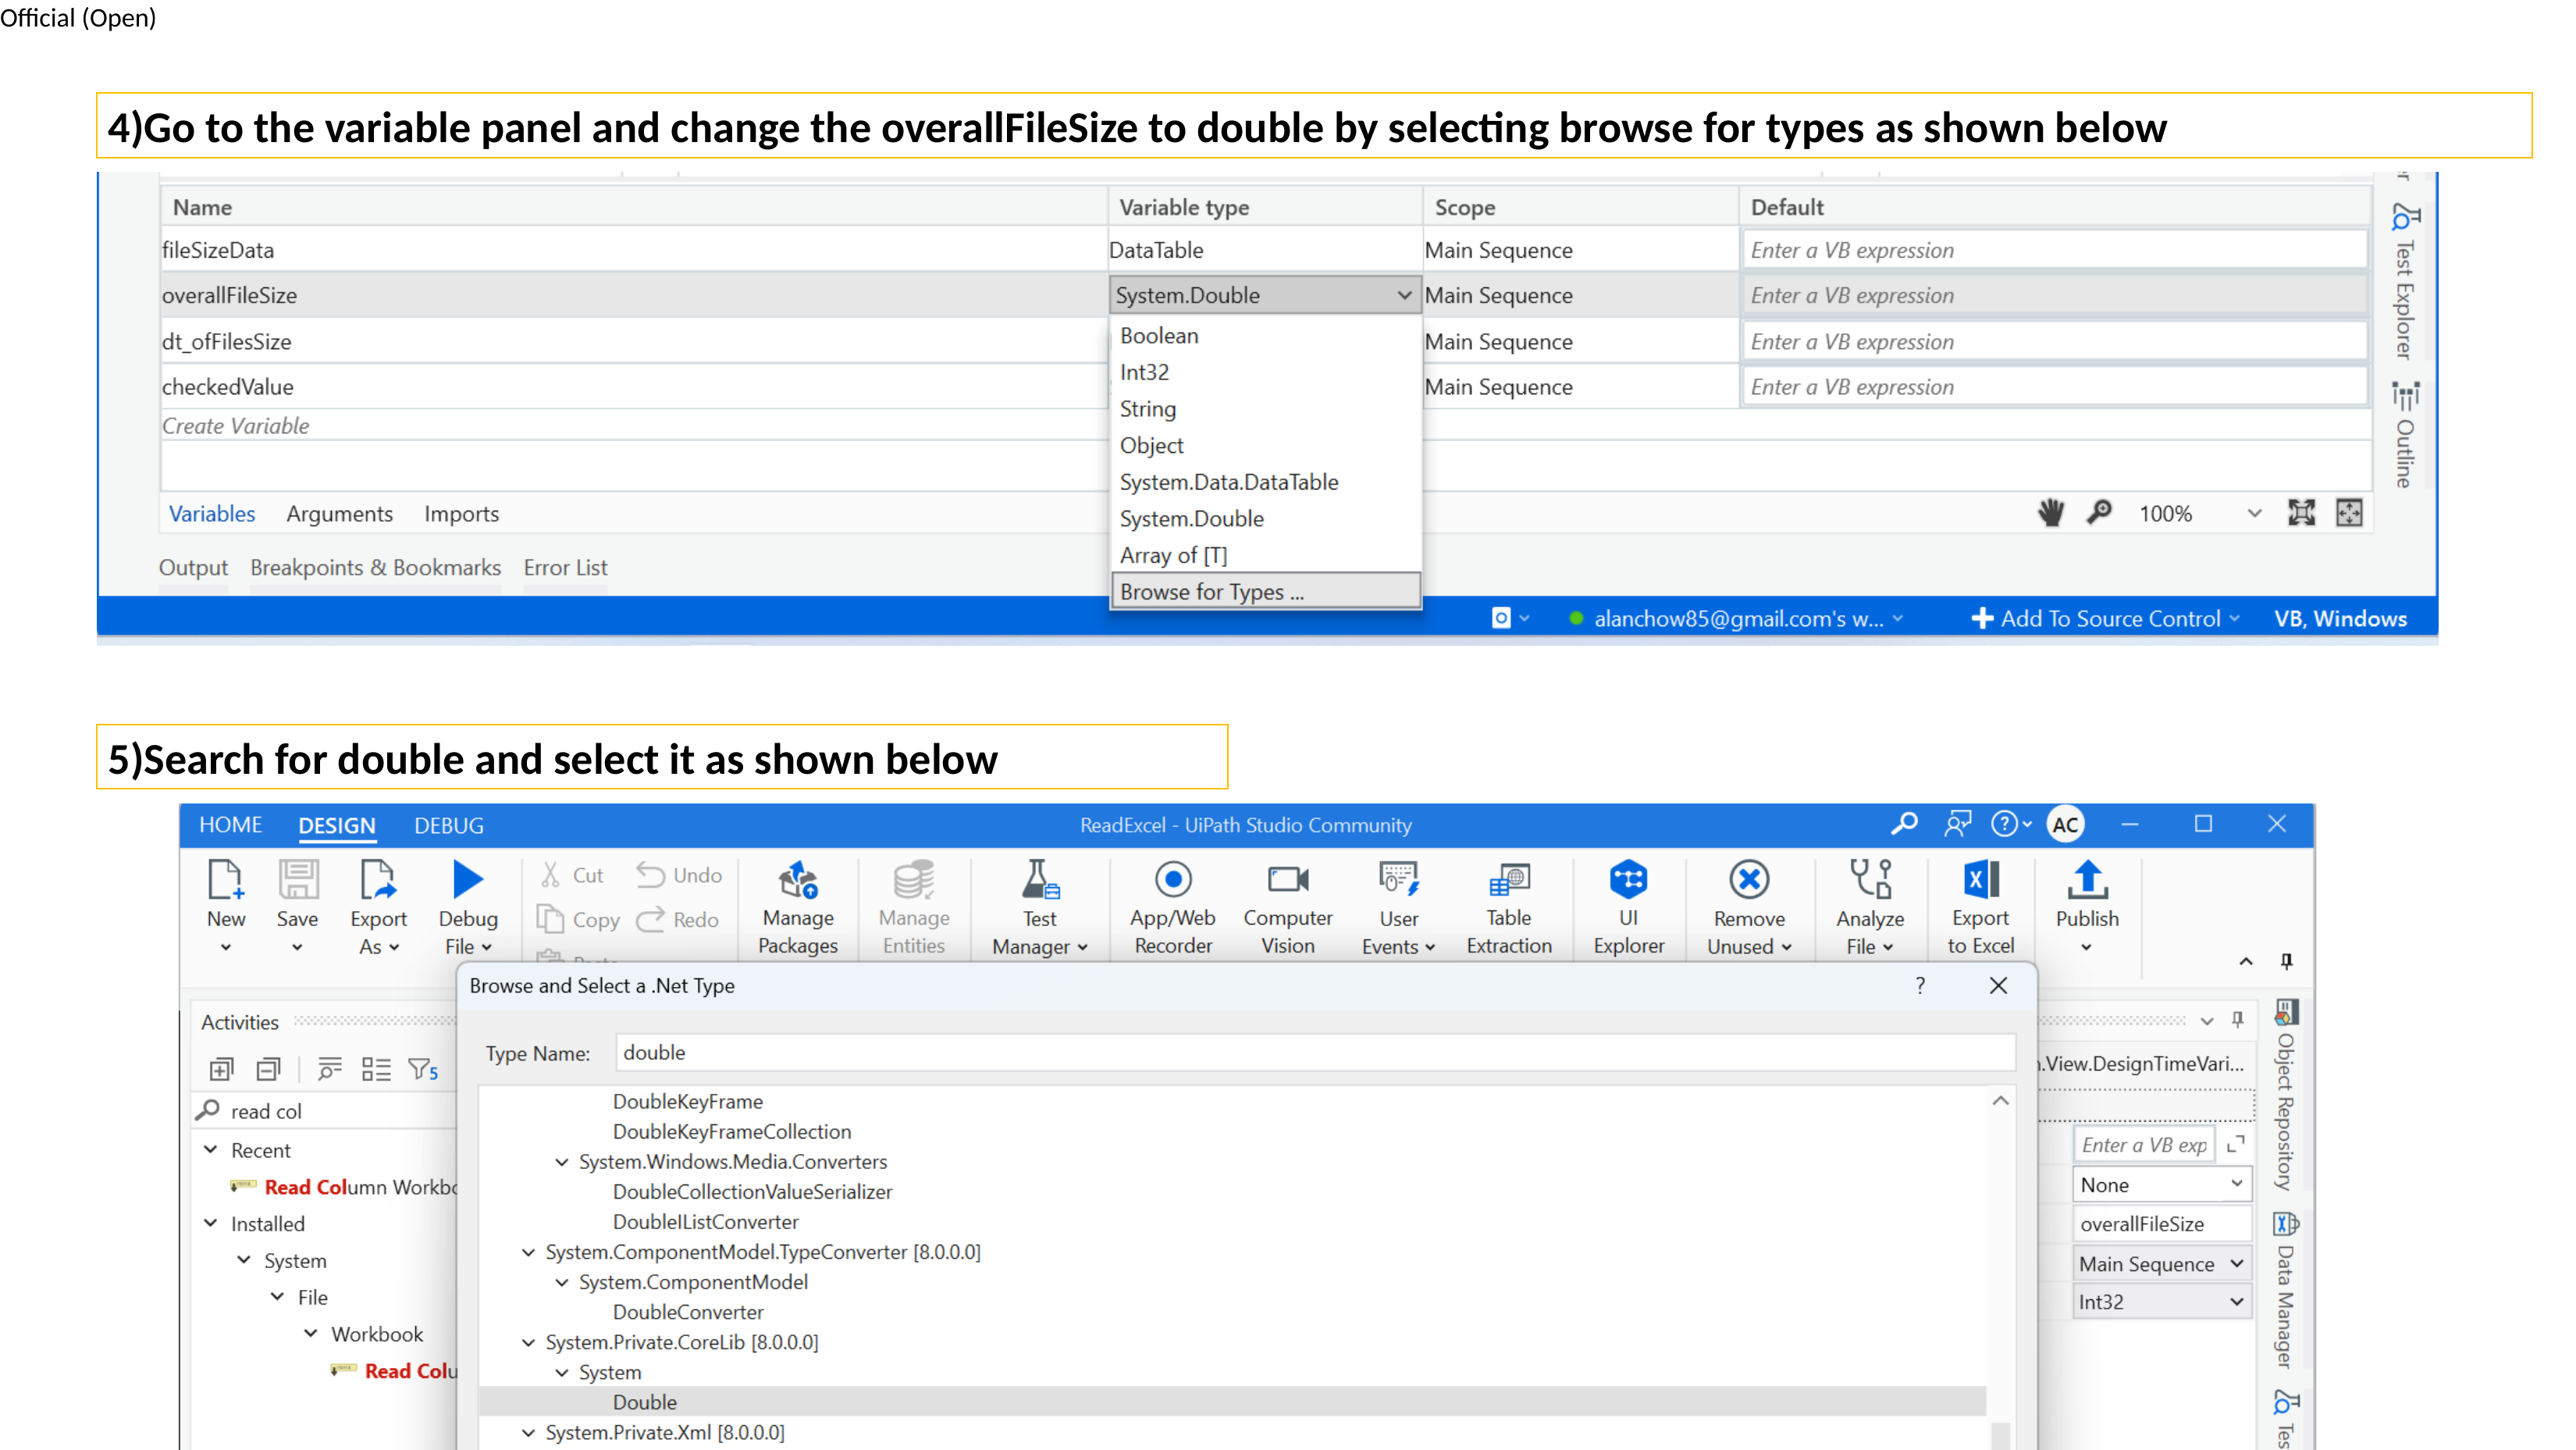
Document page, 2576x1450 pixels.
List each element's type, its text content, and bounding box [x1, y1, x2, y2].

text_box 4)Go to the variable panel and change the overallFileSize to double by selecting browse for types as shown below [97, 93, 2532, 158]
picture [178, 803, 2317, 1450]
text_box 5)Search for double and select it as shown below [97, 725, 1229, 789]
picture [96, 172, 2439, 647]
